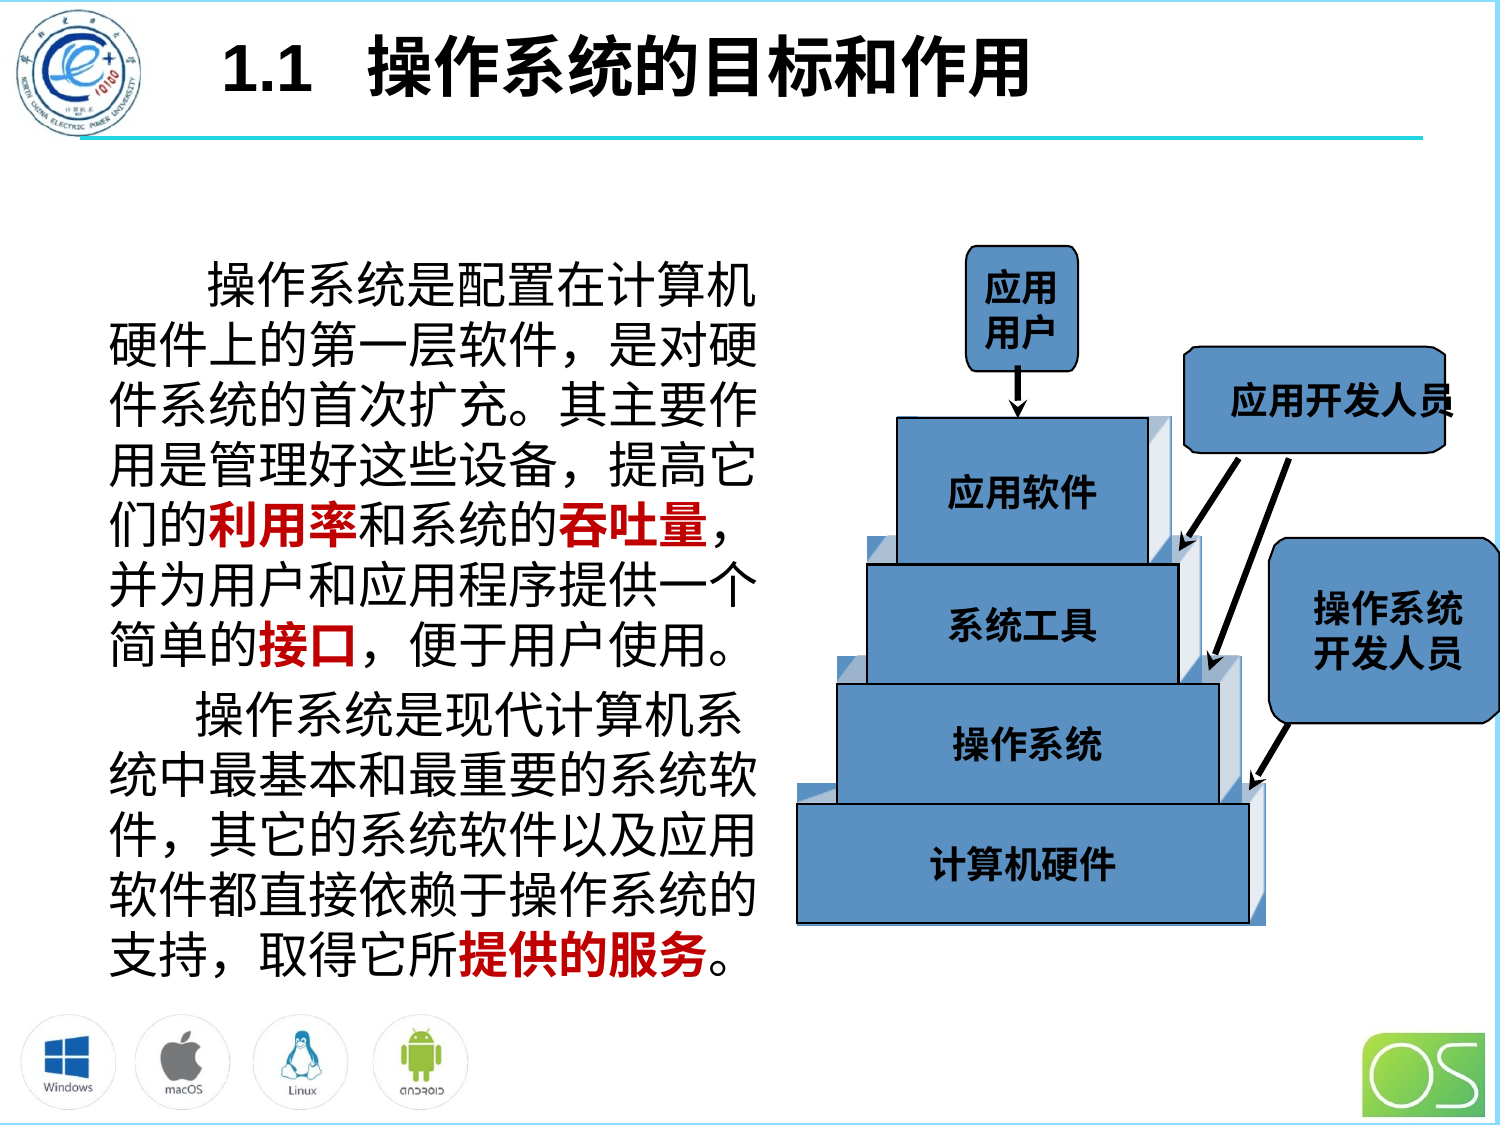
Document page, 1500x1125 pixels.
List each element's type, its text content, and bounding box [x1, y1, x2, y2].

picture [3, 1032, 510, 1120]
picture [1358, 1021, 1490, 1122]
picture [4, 3, 156, 141]
title 1.1 操作系统的目标和作用 [206, 0, 1419, 133]
list 操作系统是配置在计算机硬件上的第一层软件，是对硬件系统的首次扩充。其主要作用是管理好这些设备，提高它们的利用率和系统的吞吐量，并为用户和应用程序提供一个简单的接口，便于用户使用。 操作系统是现代计算机系统中最基本和最重要的系统软件，其它的系统软件以及应用软件都直接依赖于操作系统的支持，取得它所提供的服务。 [0, 246, 797, 1032]
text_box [796, 245, 1500, 926]
